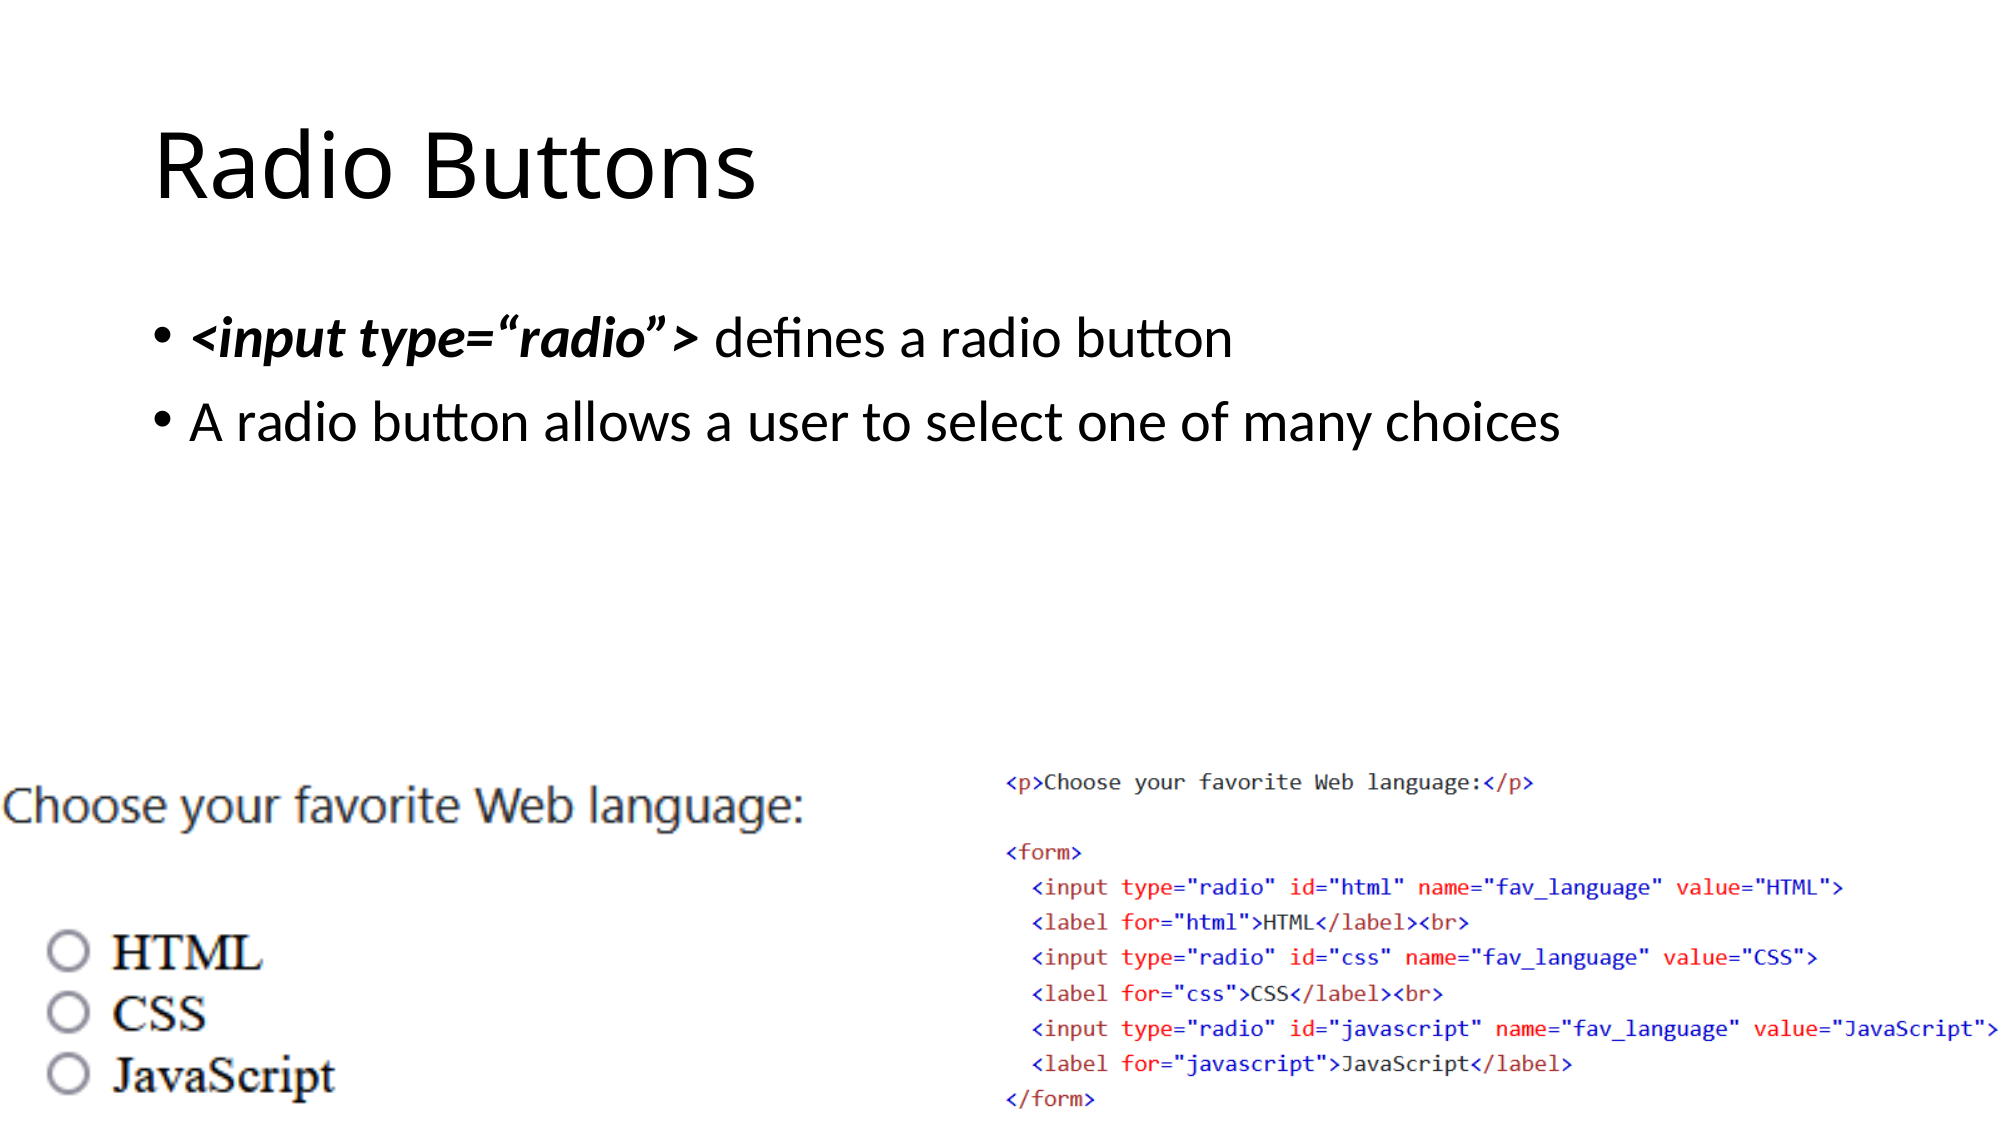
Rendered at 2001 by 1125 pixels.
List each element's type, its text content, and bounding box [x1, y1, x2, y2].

picture [0, 757, 818, 1125]
picture [994, 757, 2000, 1125]
title Radio Buttons [137, 59, 1863, 278]
list <input type=“radio”> defines a radio button A radio button allows a user to select one of many choices [137, 299, 1863, 1014]
